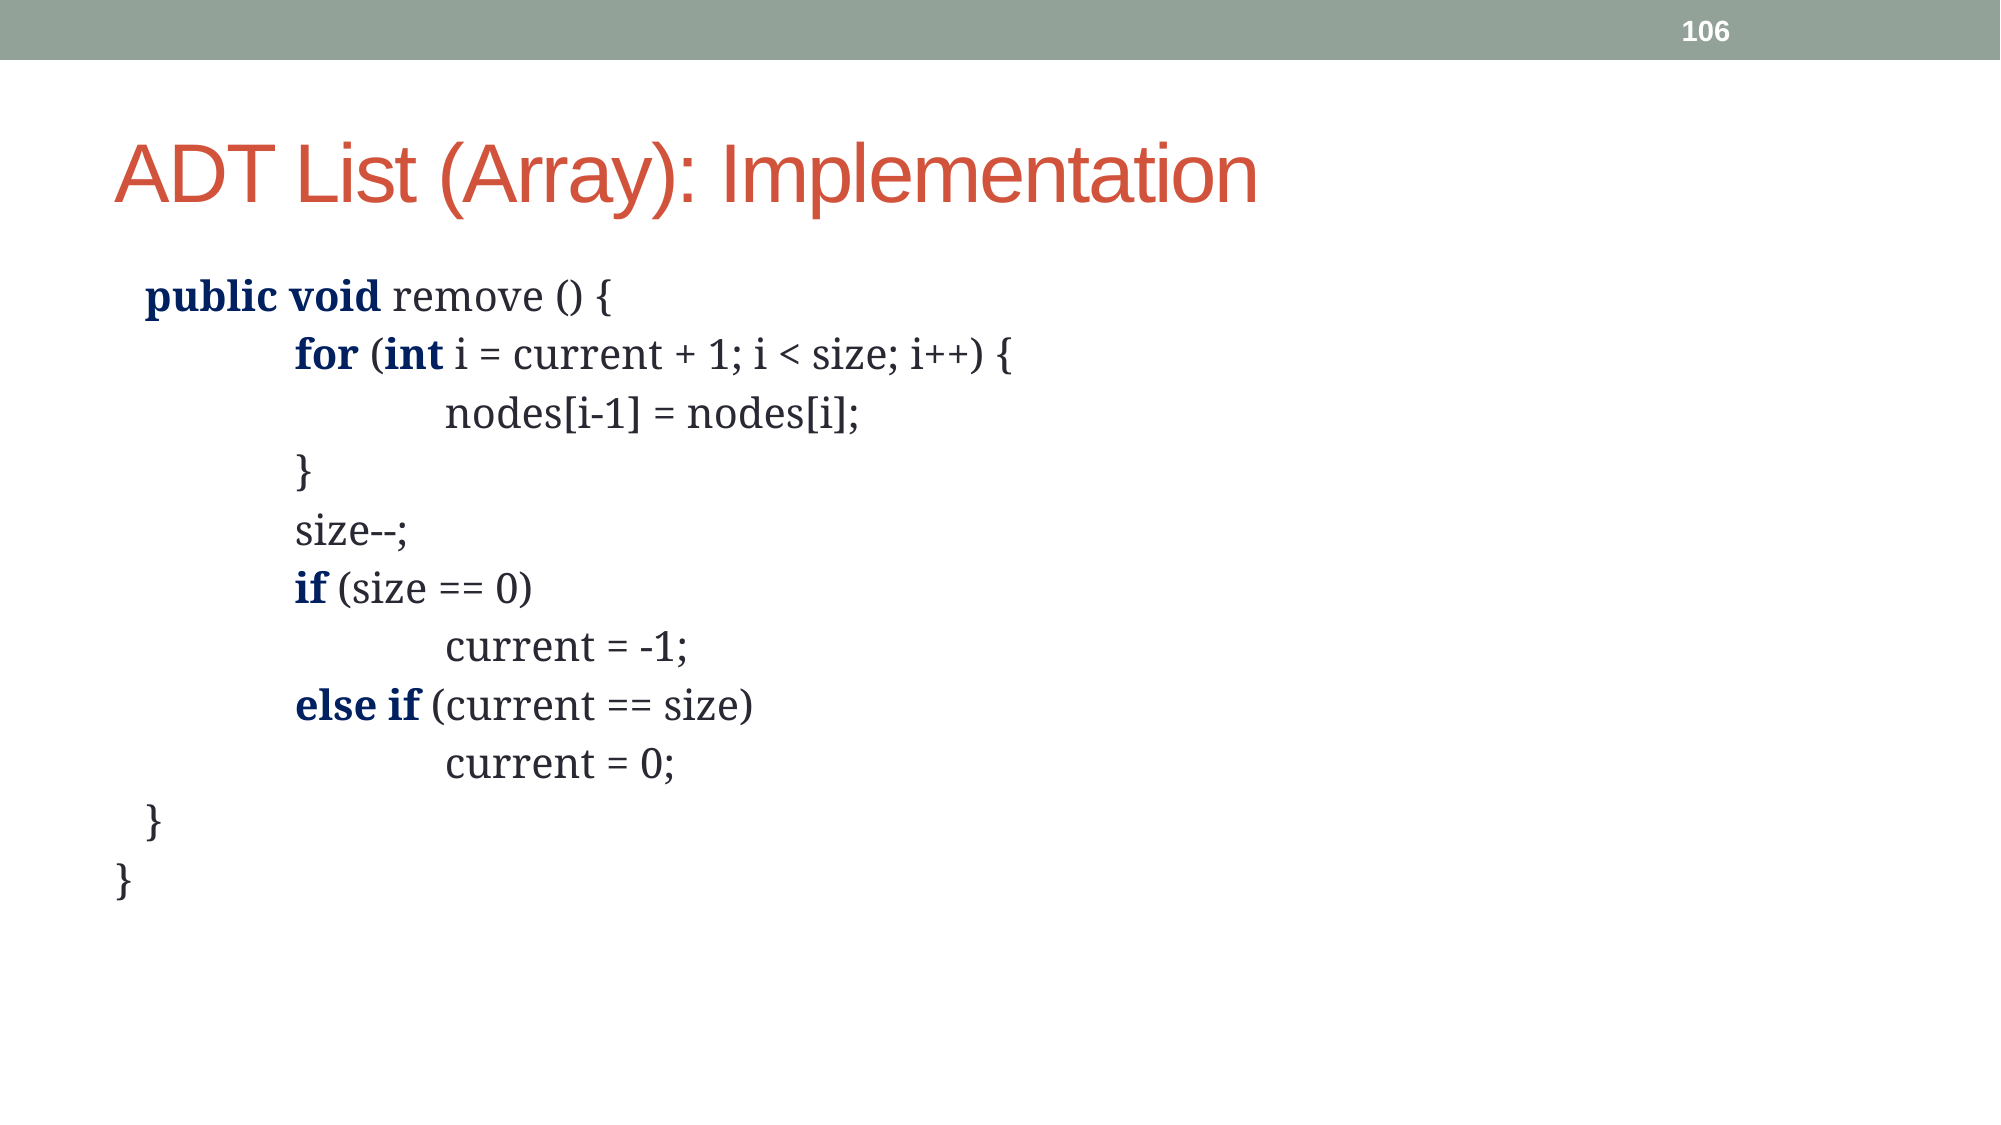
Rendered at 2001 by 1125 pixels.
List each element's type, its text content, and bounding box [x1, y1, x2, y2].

slide_number 106 [1666, 3, 1900, 57]
title ADT List (Array): Implementation [99, 87, 1900, 250]
list public void remove () { for (int i = current + 1; i < size; i++) { nodes[i-1] = nodes[i]; } size--; if (size == 0) current = -1; else if (current == size) current = 0; } } [99, 262, 1900, 1063]
